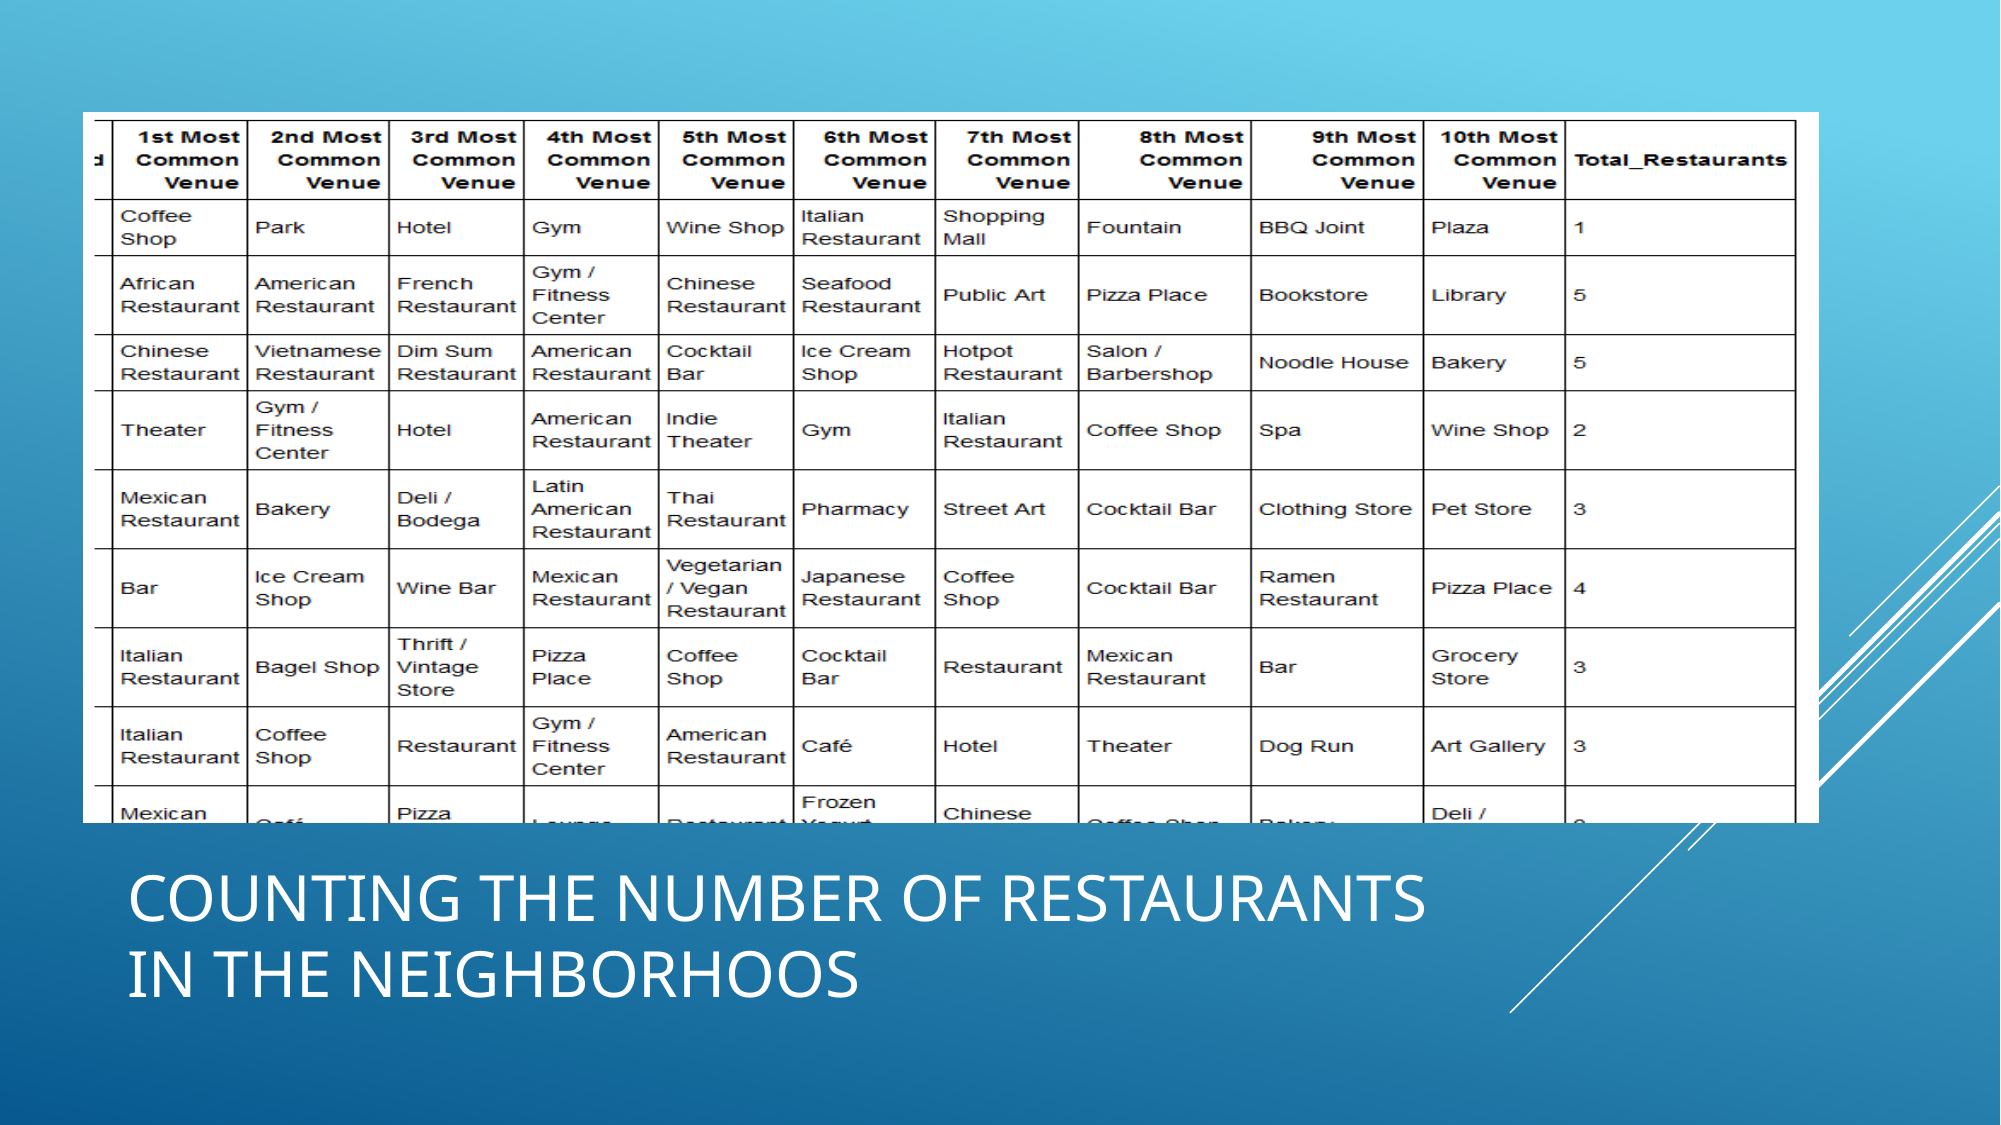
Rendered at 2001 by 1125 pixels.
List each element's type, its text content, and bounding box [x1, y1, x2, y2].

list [83, 112, 1820, 823]
title Counting the number of restaurants in the Neighborhoos [112, 848, 1513, 1096]
